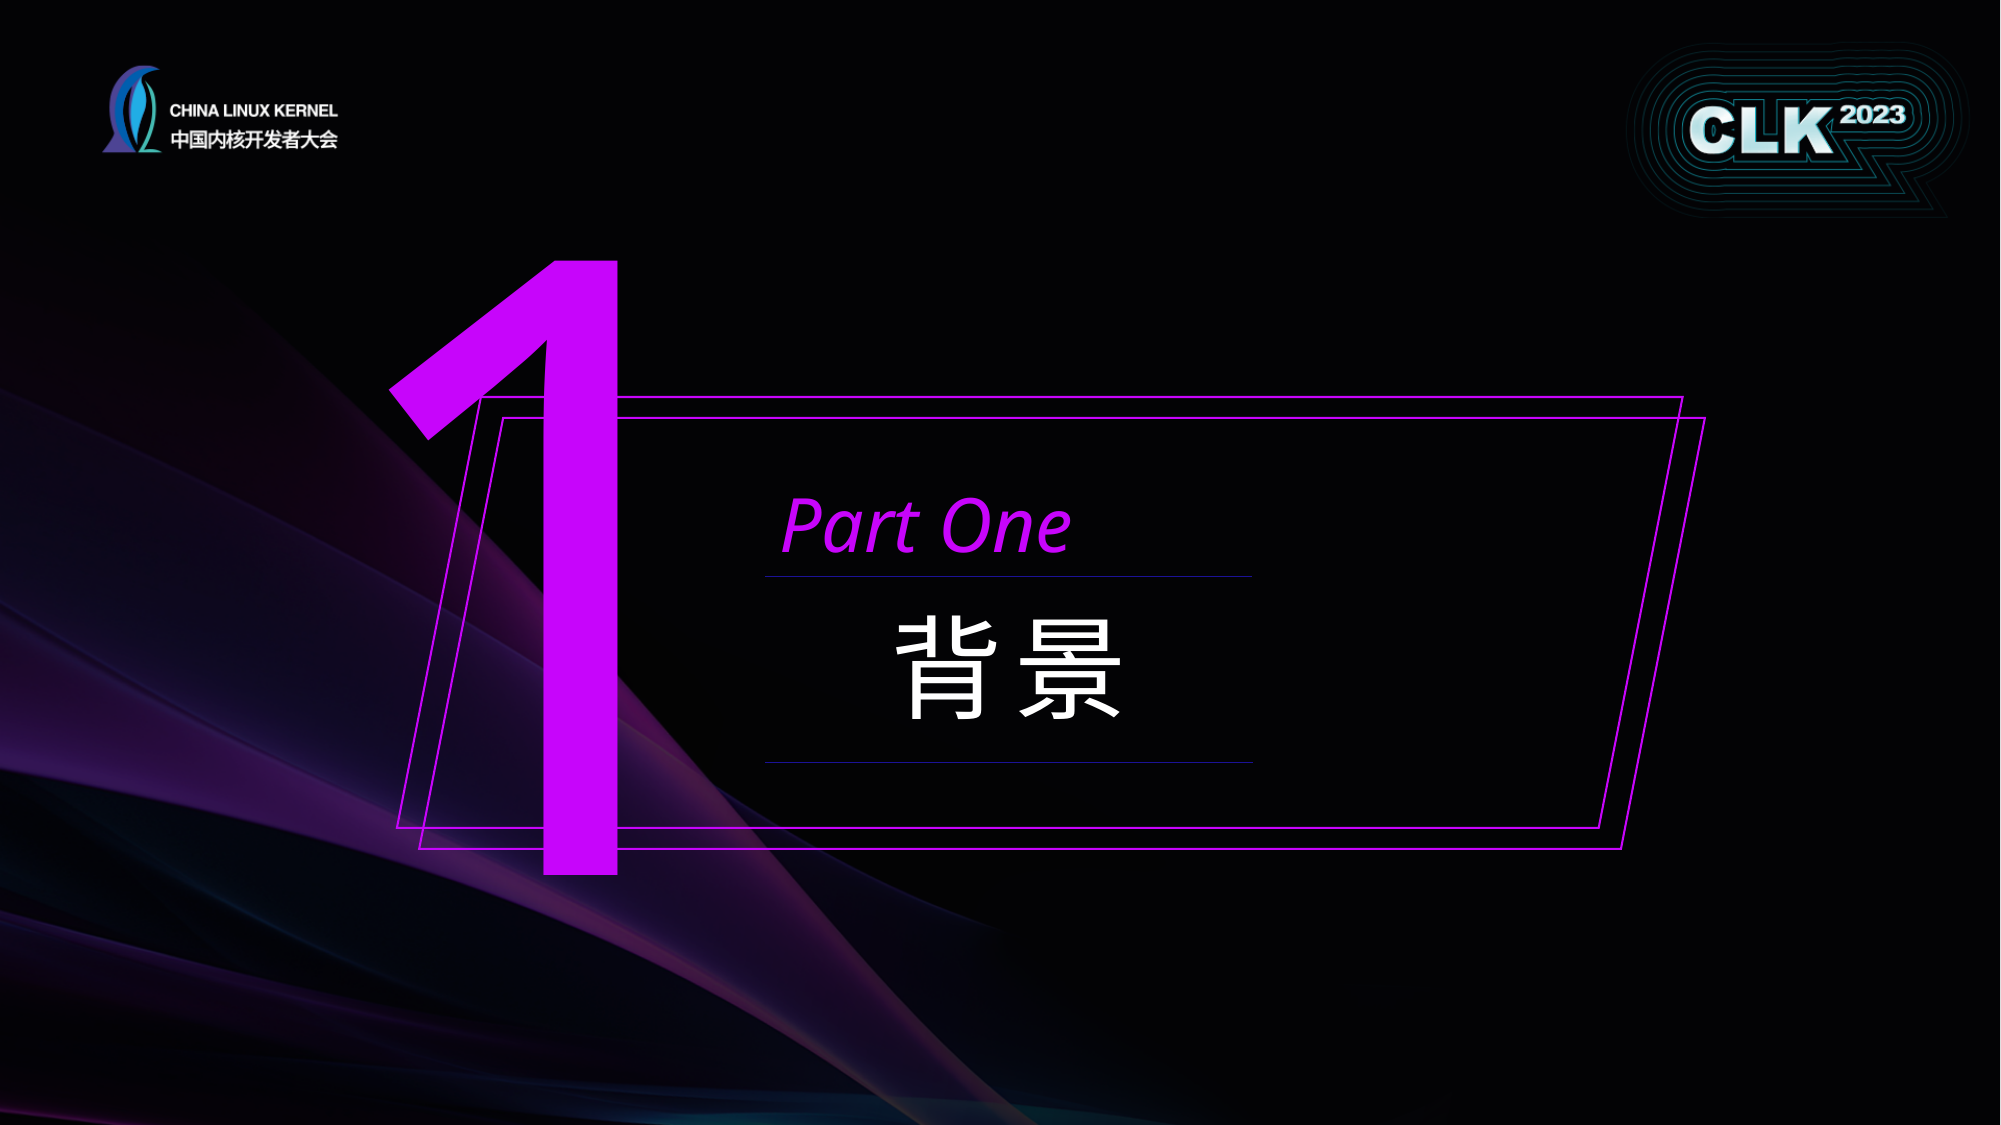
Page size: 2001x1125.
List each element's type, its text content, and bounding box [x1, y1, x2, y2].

picture [0, 0, 2001, 1125]
text_box [518, 395, 1684, 829]
text_box 1 [297, 7, 518, 1055]
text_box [764, 576, 1253, 763]
text_box [518, 416, 1707, 850]
text_box Part One [764, 470, 1219, 576]
